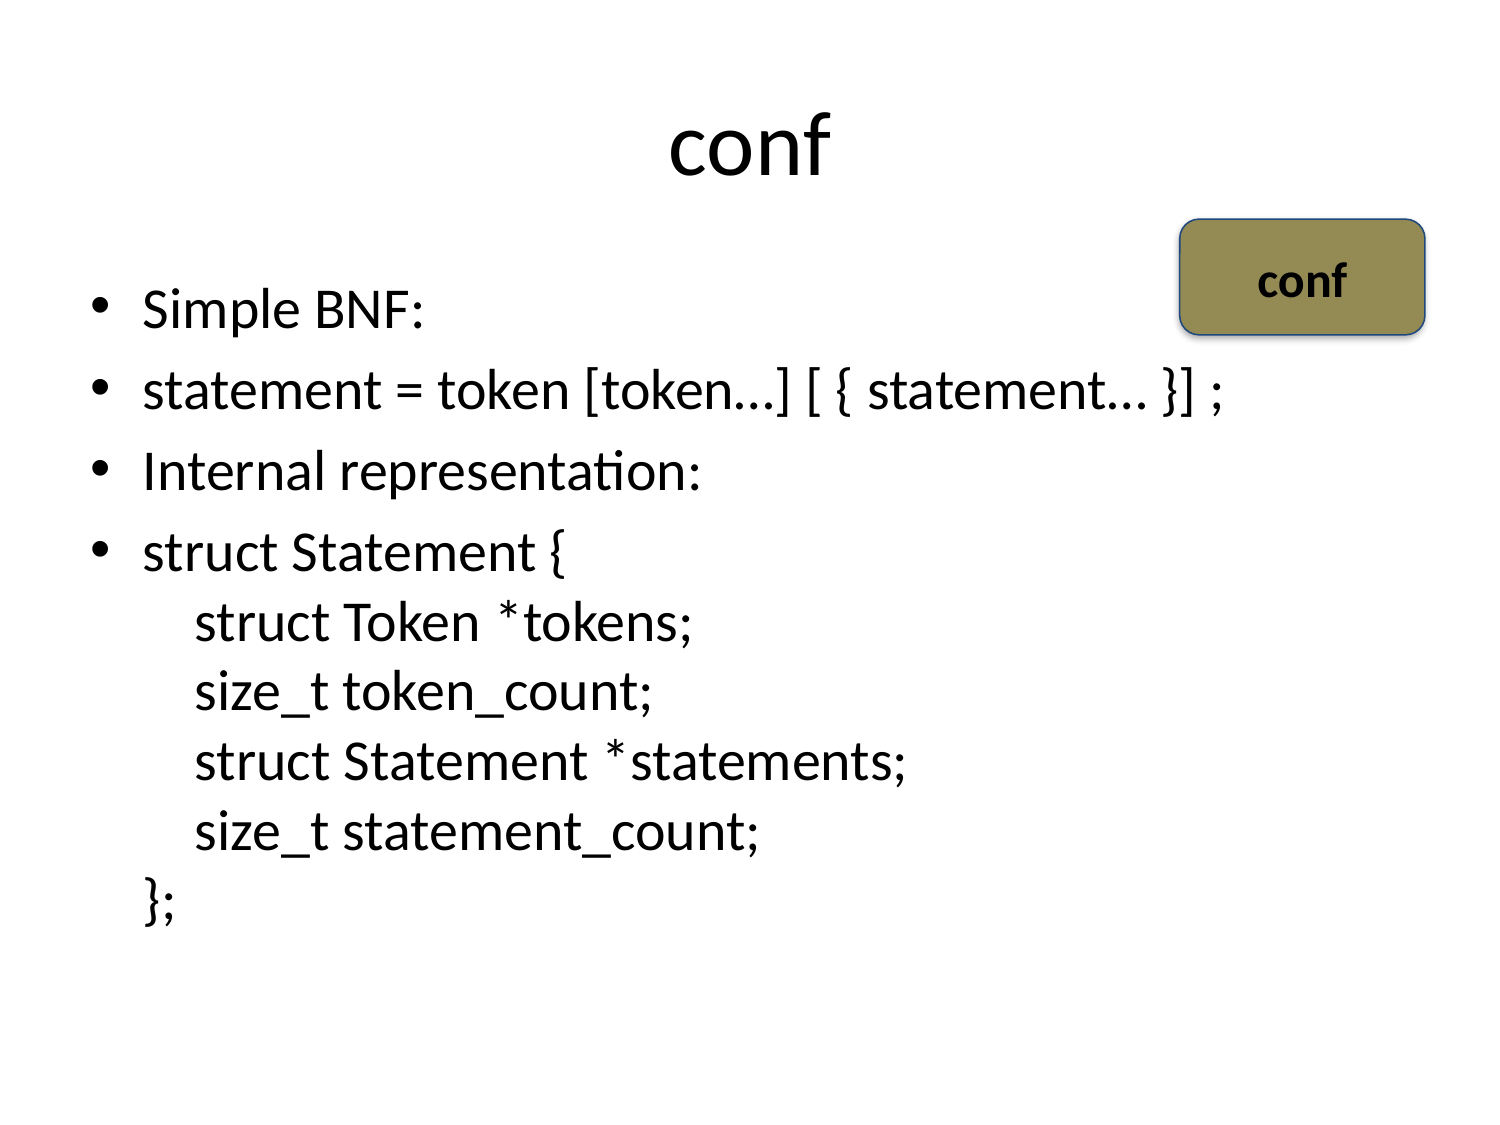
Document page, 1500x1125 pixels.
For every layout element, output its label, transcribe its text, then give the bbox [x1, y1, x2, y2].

title conf [75, 45, 1425, 233]
text_box conf [1178, 218, 1426, 336]
list Simple BNF: statement = token [token…] [ { statement… }] ; Internal representation: struct Statement { struct Token *tokens; size_t token_count; struct Statement *statements; size_t statement_count; }; [75, 262, 1244, 1005]
